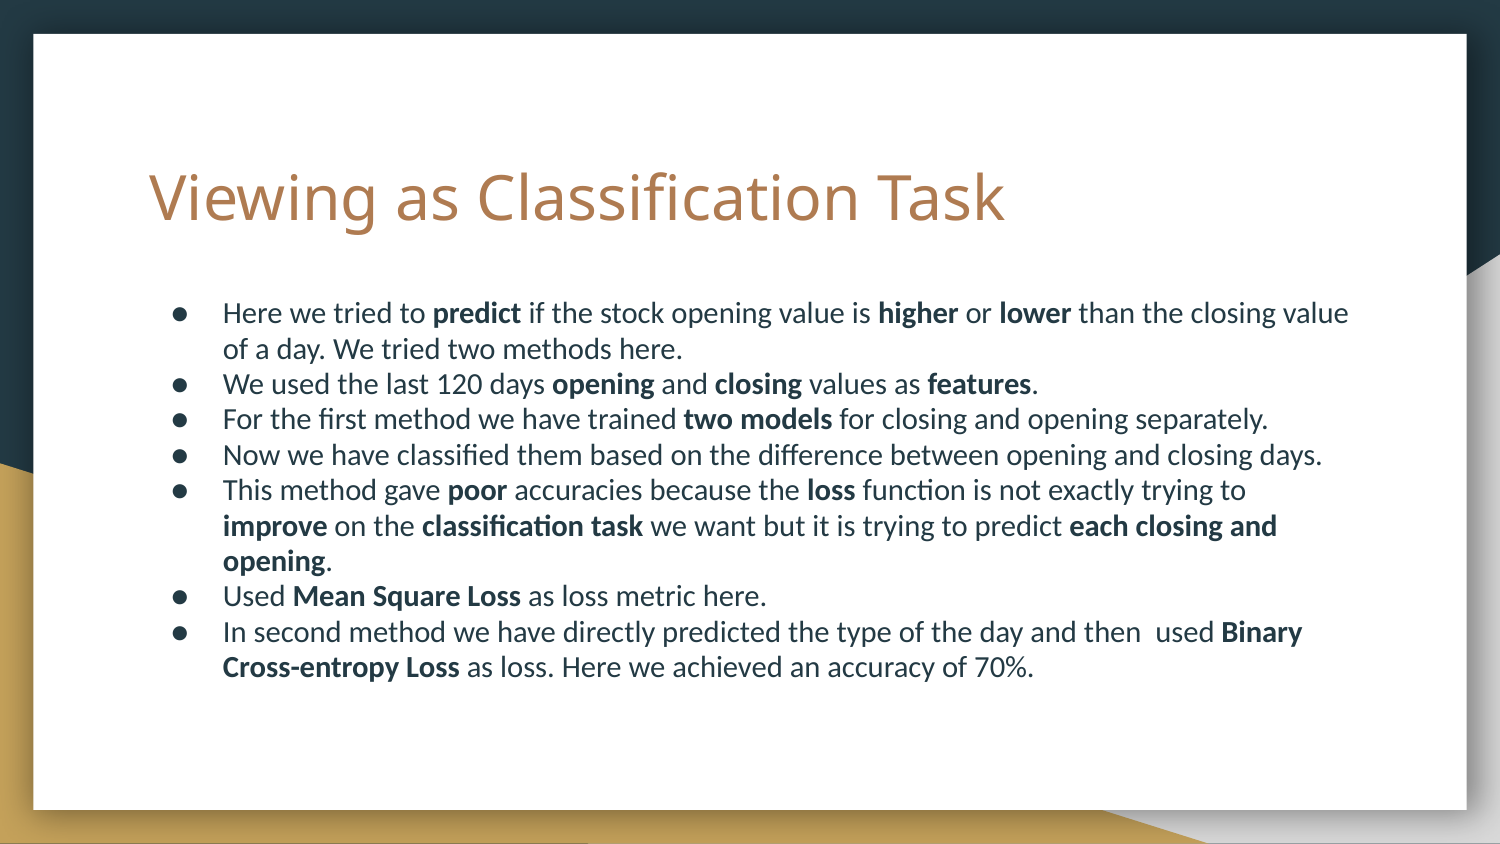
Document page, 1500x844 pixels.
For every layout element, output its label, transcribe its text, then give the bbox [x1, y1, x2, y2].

list Here we tried to predict if the stock opening value is higher or lower than the closing value of a day. We tried two methods here. We used the last 120 days opening and closing values as features. For the first method we have trained two models for closing and opening separately. Now we have classified them based on the difference between opening and closing days. This method gave poor accuracies because the loss function is not exactly trying to improve on the classification task we want but it is trying to predict each closing and opening. Used Mean Square Loss as loss metric here. In second method we have directly predicted the type of the day and then used Binary Cross-entropy Loss as loss. Here we achieved an accuracy of 70%. [134, 281, 1366, 729]
title Viewing as Classification Task [134, 138, 1366, 281]
